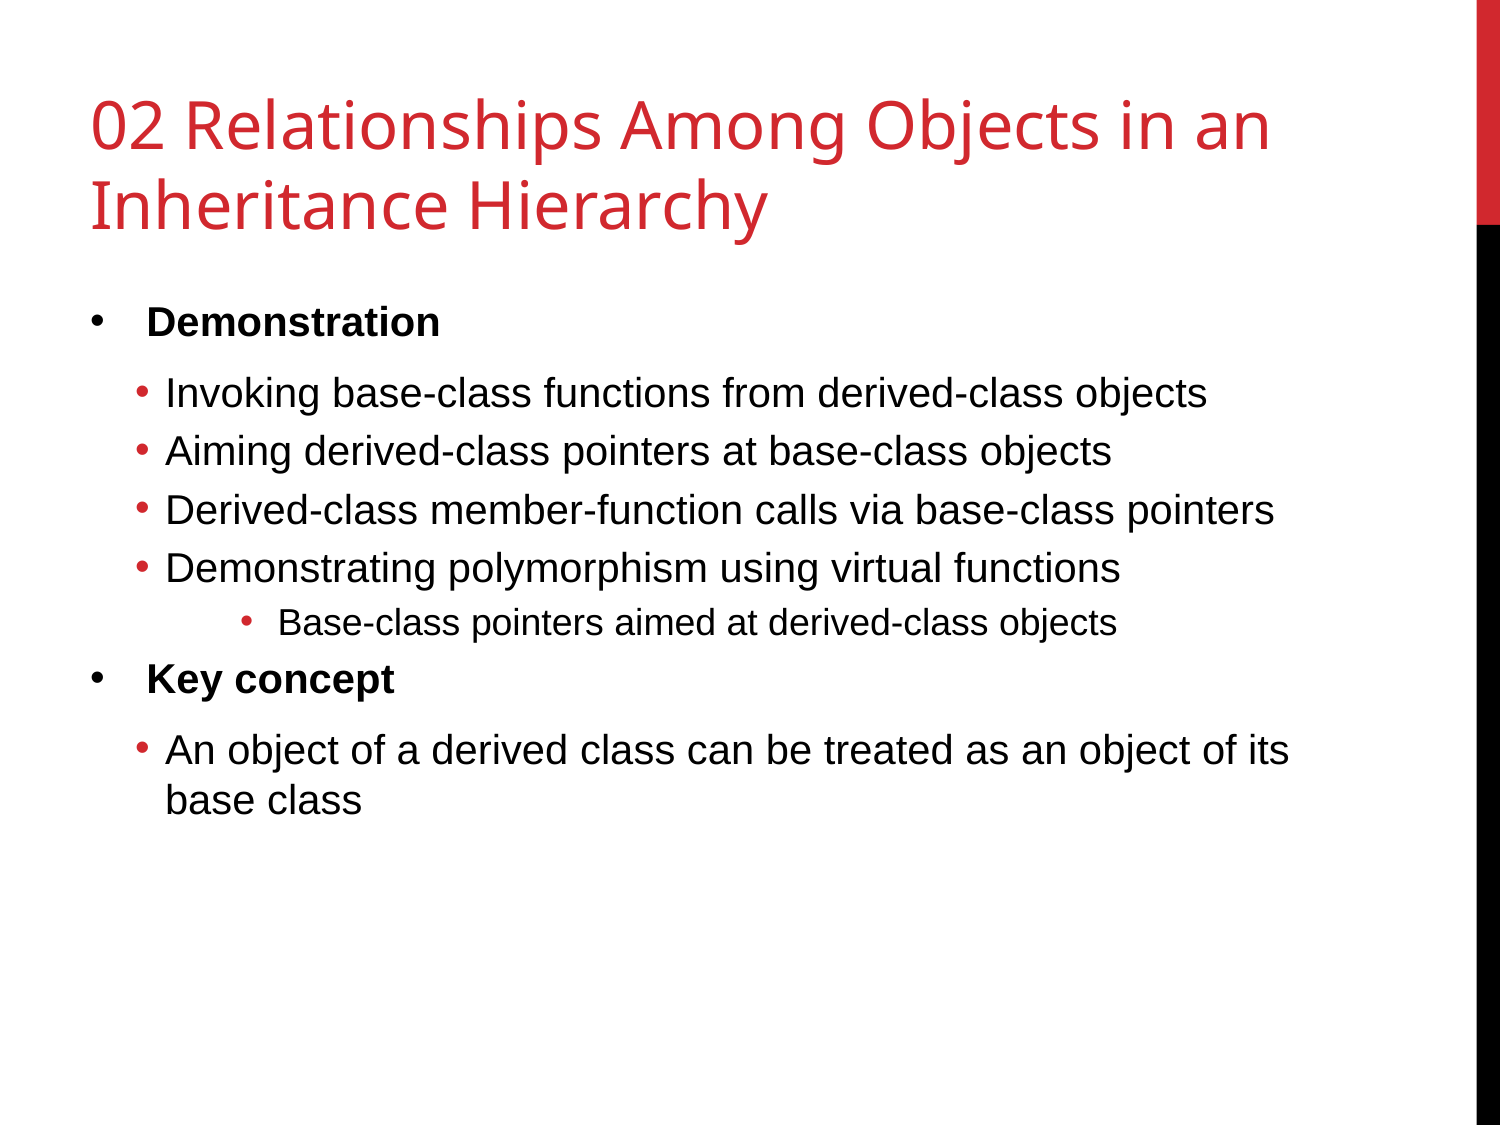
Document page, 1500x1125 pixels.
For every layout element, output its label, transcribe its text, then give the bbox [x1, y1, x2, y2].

list Demonstration Invoking base-class functions from derived-class objects Aiming derived-class pointers at base-class objects Derived-class member-function calls via base-class pointers Demonstrating polymorphism using virtual functions Base-class pointers aimed at derived-class objects Key concept An object of a derived class can be treated as an object of its base class [75, 287, 1325, 1005]
title 02 Relationships Among Objects in an Inheritance Hierarchy [75, 24, 1388, 250]
